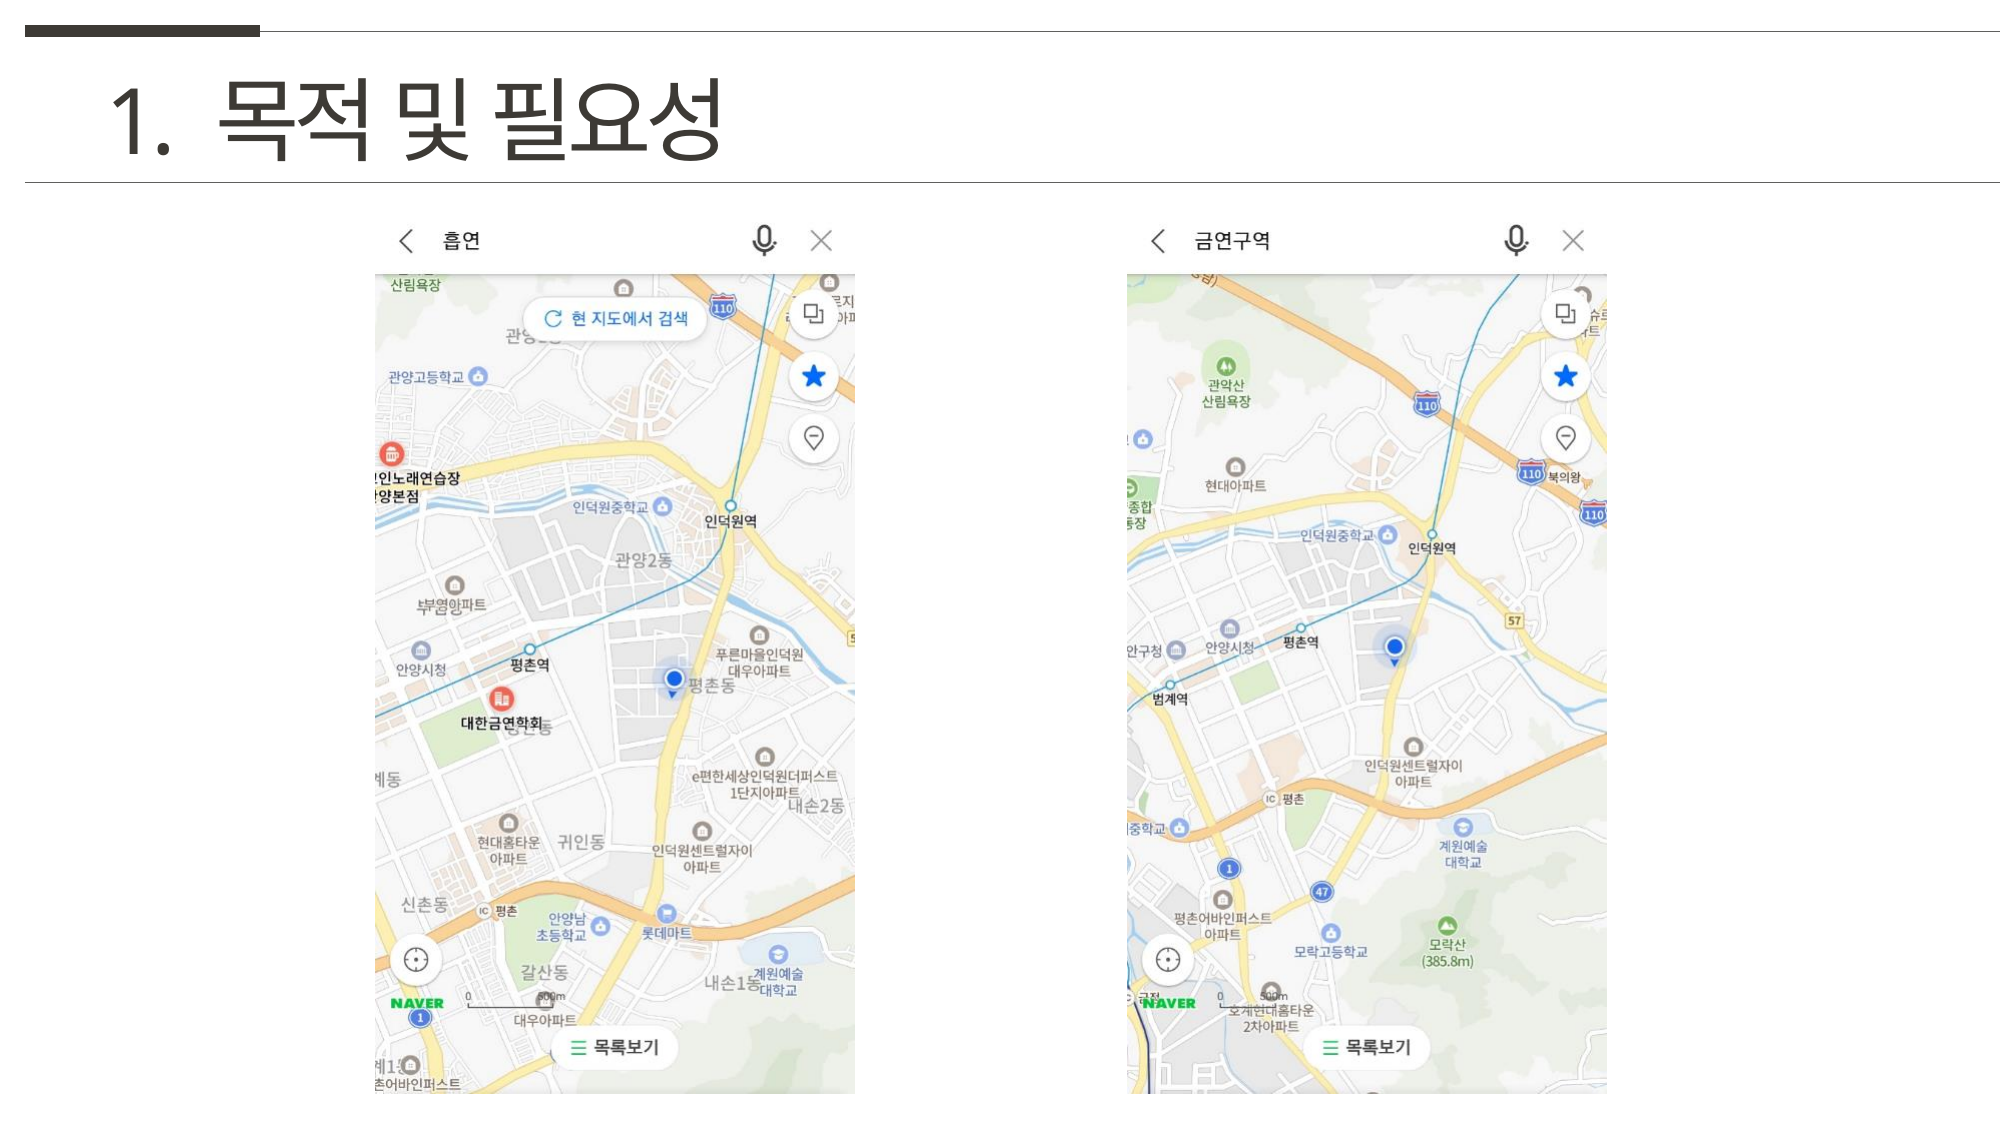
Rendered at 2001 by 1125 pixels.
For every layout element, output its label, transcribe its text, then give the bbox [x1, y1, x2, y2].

picture [1127, 206, 1607, 1094]
text_box 1. 목적 및 필요성 [90, 55, 746, 181]
picture [375, 206, 873, 1094]
